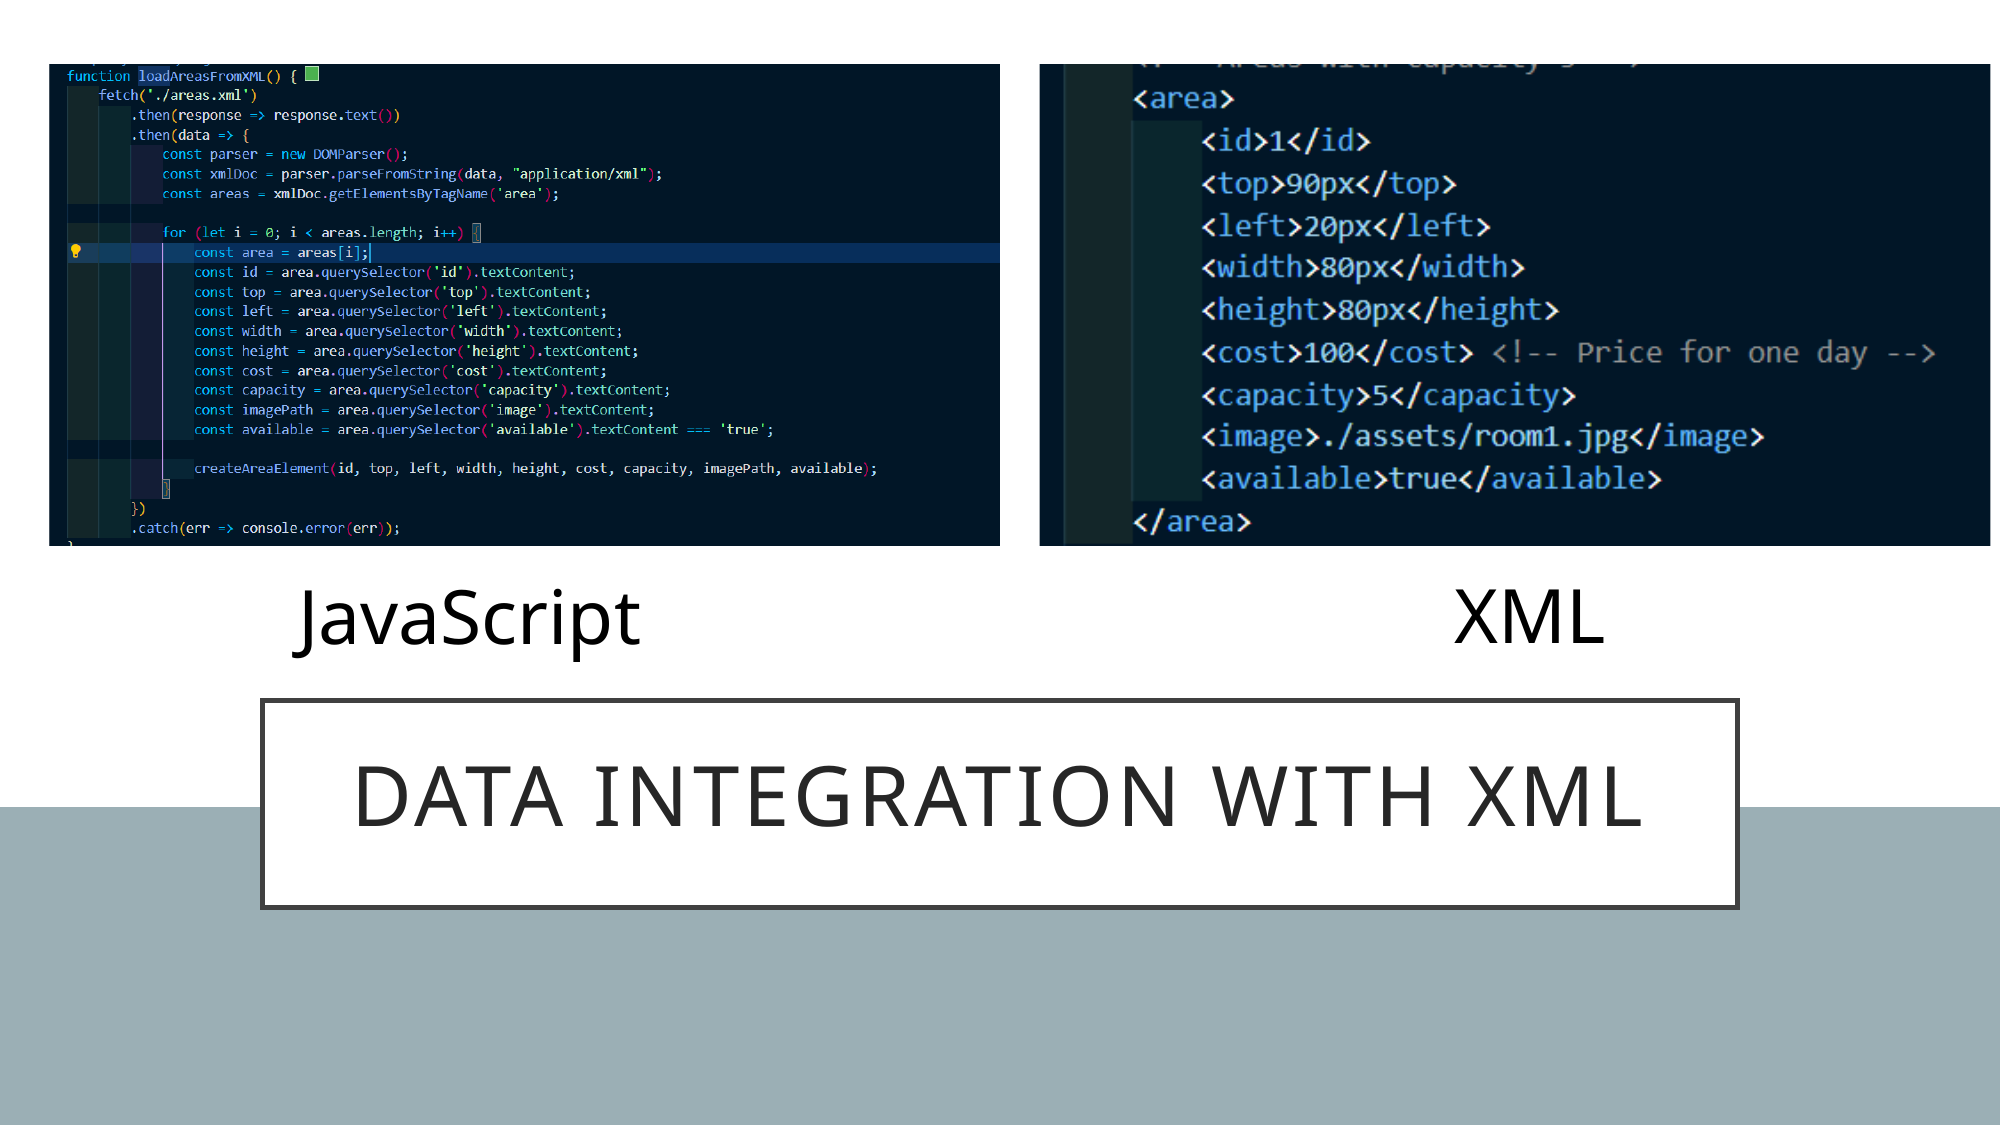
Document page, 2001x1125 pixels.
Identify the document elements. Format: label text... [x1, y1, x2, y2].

text_box XML [1323, 561, 1738, 667]
text_box [0, 0, 2000, 808]
picture [1039, 64, 1991, 546]
picture [49, 64, 1000, 546]
text_box JavaScript [262, 562, 677, 668]
title Data Integration with XML [260, 698, 1740, 910]
